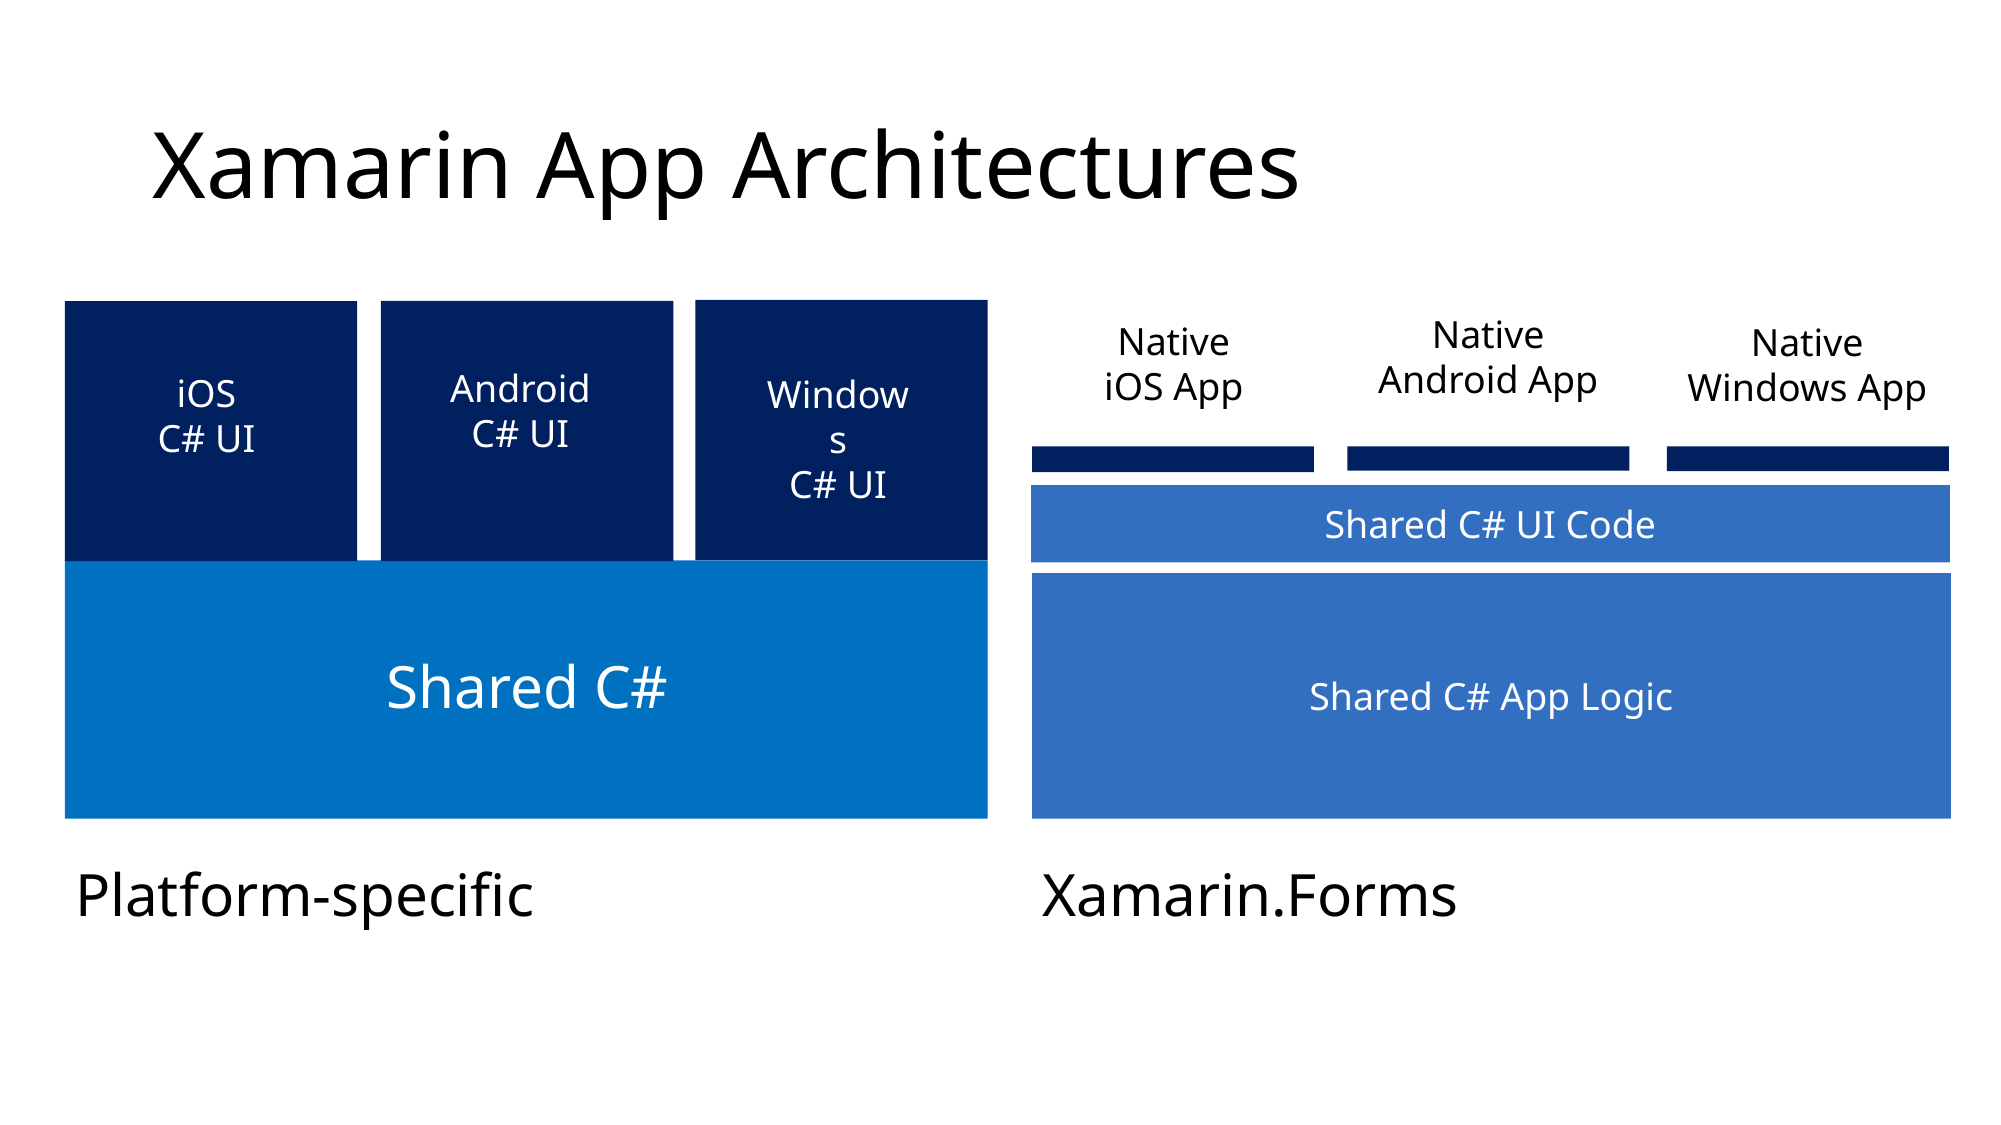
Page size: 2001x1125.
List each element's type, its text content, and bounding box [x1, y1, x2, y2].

text_box Xamarin.Forms [1027, 850, 1630, 936]
text_box Platform-specific [60, 850, 662, 936]
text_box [64, 299, 988, 819]
title Xamarin App Architectures [137, 59, 1863, 278]
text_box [1031, 303, 1959, 819]
text_box Windows C# UI [988, 444, 994, 493]
